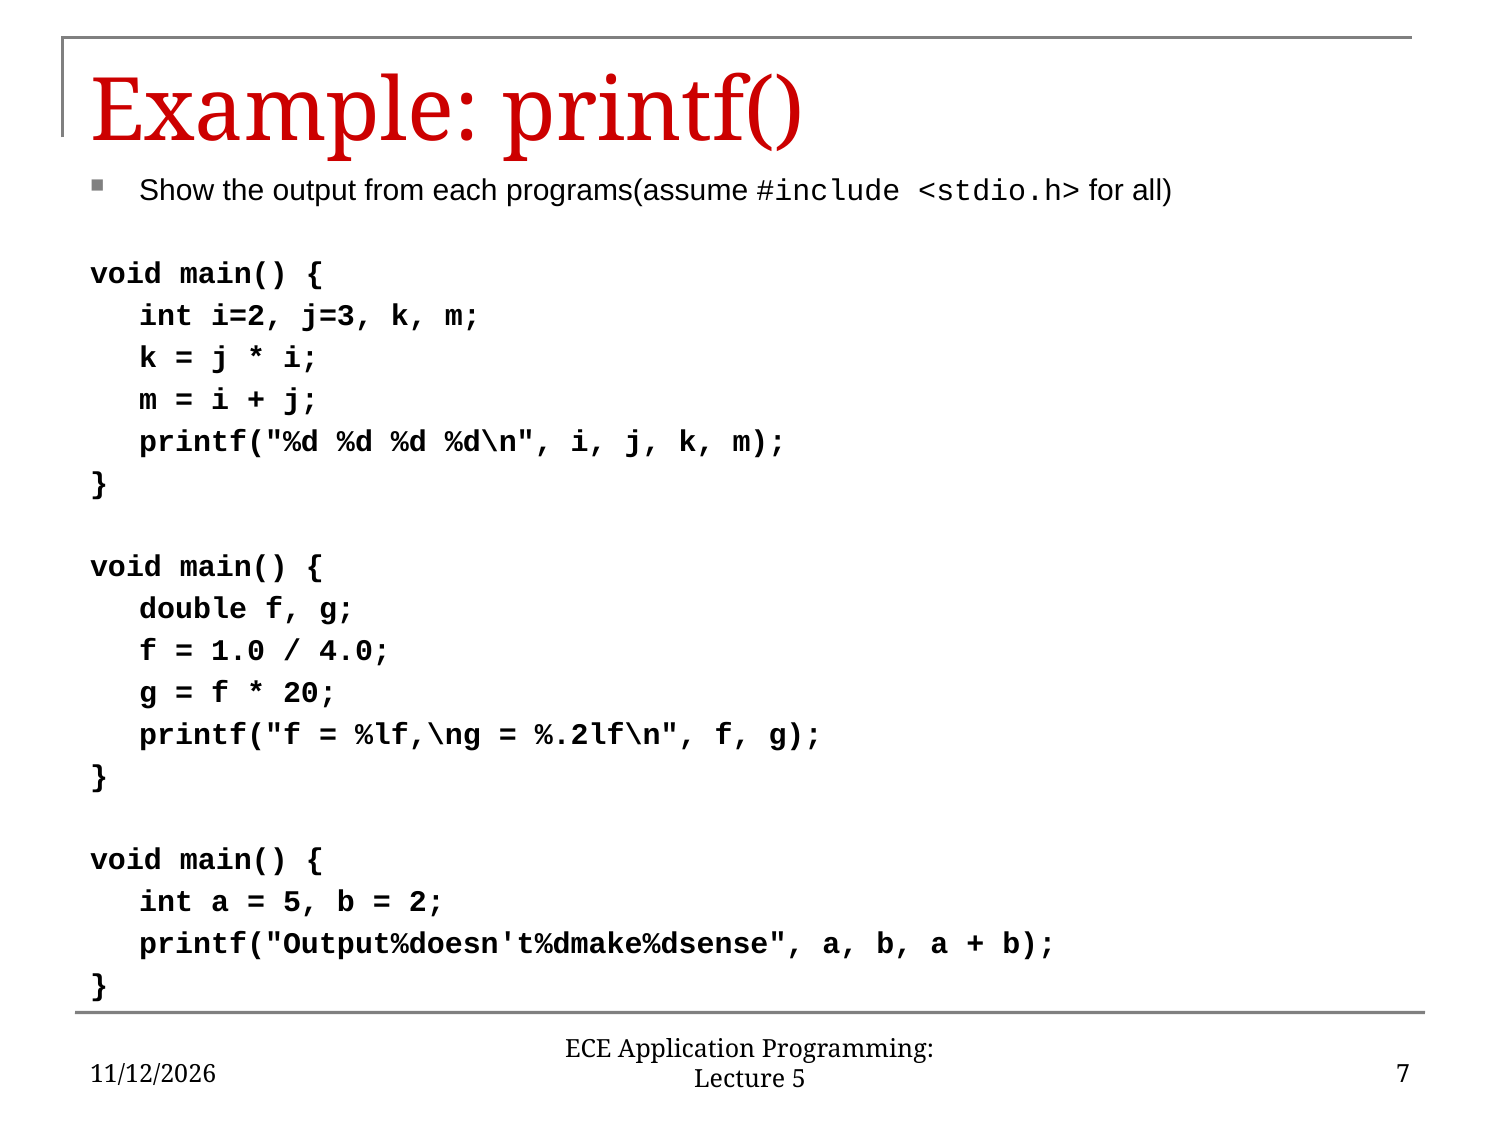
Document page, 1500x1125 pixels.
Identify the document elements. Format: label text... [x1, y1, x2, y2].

title Example: printf() [75, 45, 1425, 162]
slide_number 7 [1074, 1023, 1426, 1100]
footer ECE Application Programming: Lecture 5 [512, 1024, 988, 1101]
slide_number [74, 1023, 426, 1100]
list Show the output from each programs(assume #include <stdio.h> for all) void main() { int i=2, j=3, k, m; k = j * i; m = i + j; printf("%d %d %d %d\n", i, j, k, m); } void main() { double f, g; f = 1.0 / 4.0; g = f * 20; printf("f = %lf,\ng = %.2lf\n", f, g); } void main() { int a = 5, b = 2; printf("Output%doesn't%dmake%dsense", a, b, a + b); } [75, 162, 1425, 1025]
